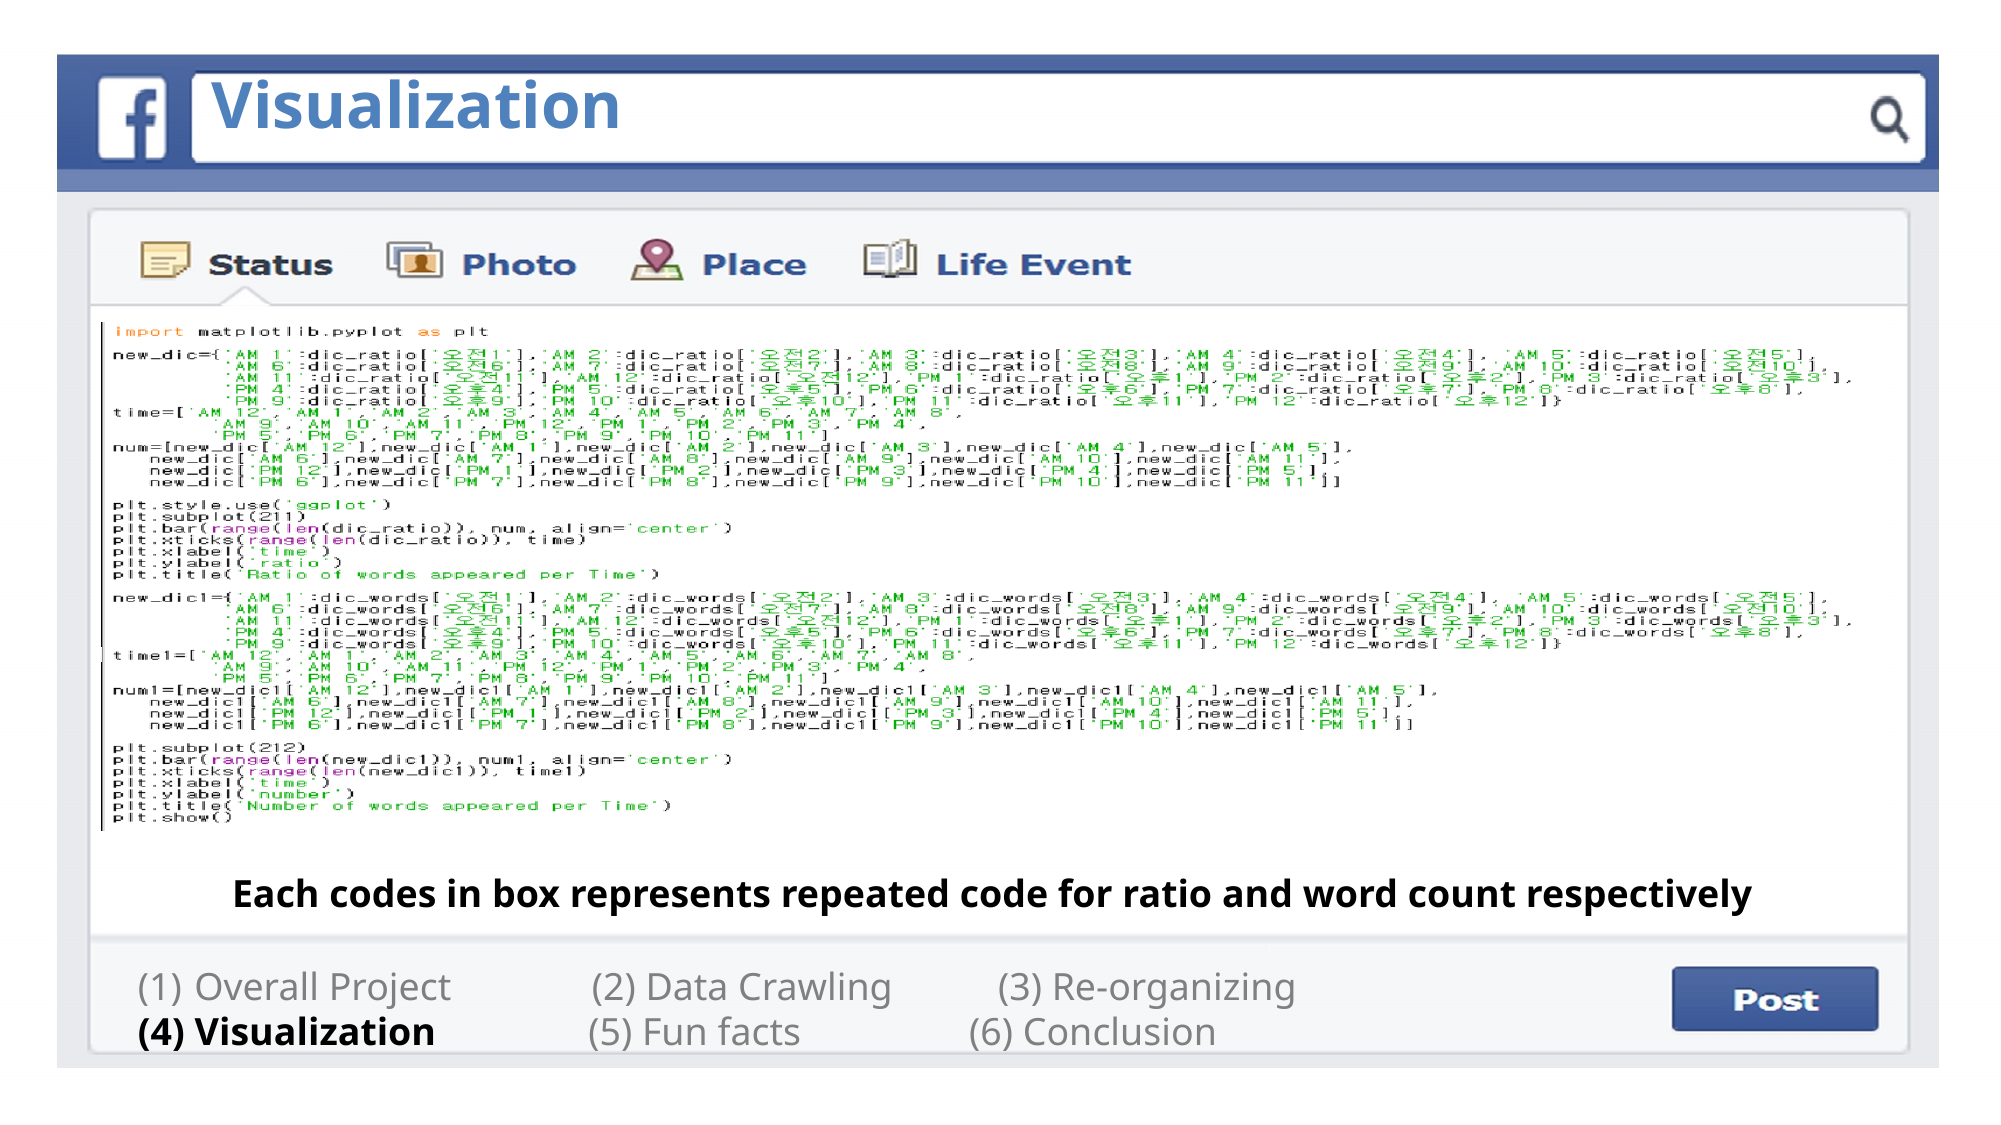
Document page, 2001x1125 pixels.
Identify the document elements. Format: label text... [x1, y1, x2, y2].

text_box Each codes in box represents repeated code for ratio and word count respectively [140, 862, 1846, 923]
picture [0, 0, 2001, 1125]
title Visualization [196, 56, 1900, 149]
text_box Overall Project (2) Data Crawling (3) Re-organizing (4) Visualization (5) Fun facts (6) Conclusion [123, 955, 1600, 1061]
